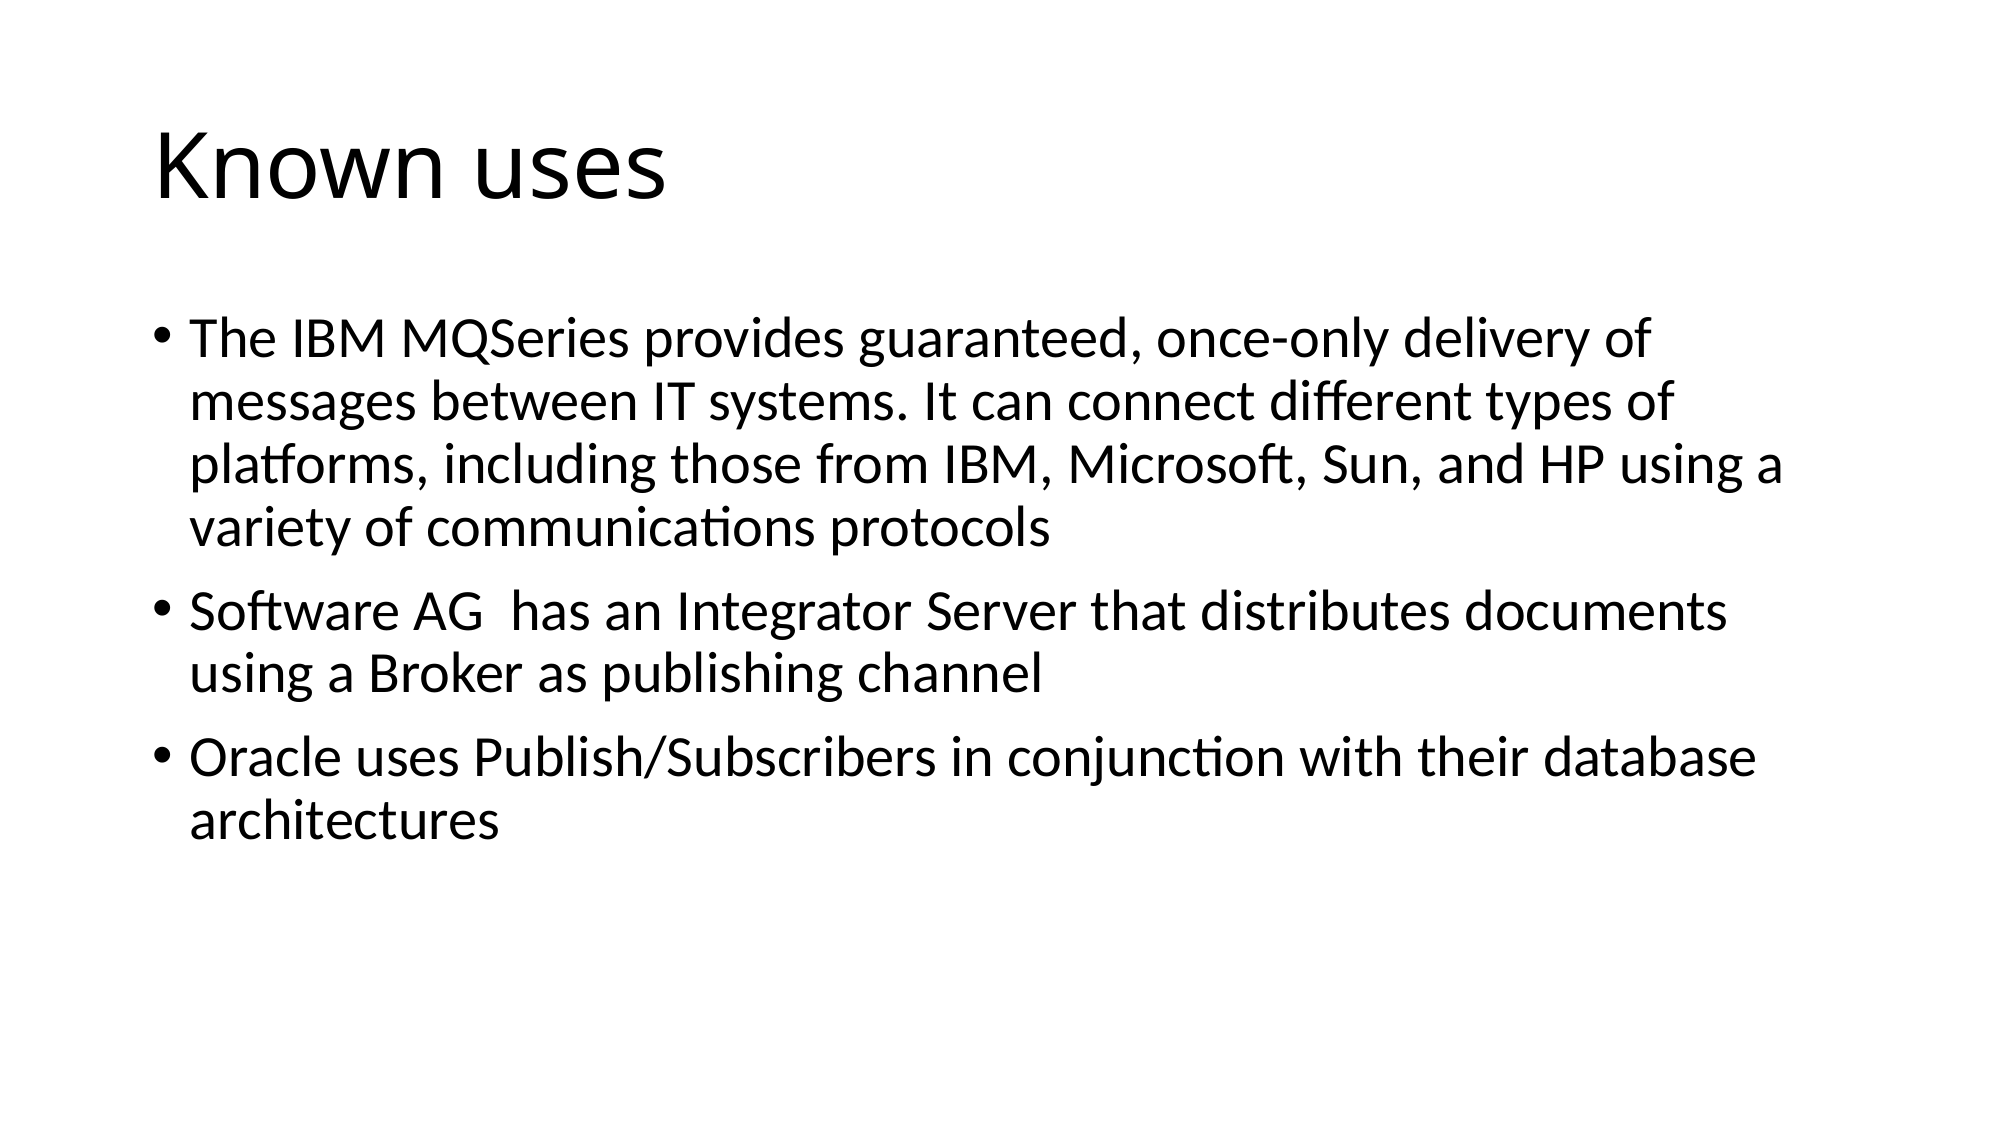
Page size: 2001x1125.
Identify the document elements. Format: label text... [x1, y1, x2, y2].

list The IBM MQSeries provides guaranteed, once-only delivery of messages between IT systems. It can connect different types of platforms, including those from IBM, Microsoft, Sun, and HP using a variety of communications protocols Software AG has an Integrator Server that distributes documents using a Broker as publishing channel Oracle uses Publish/Subscribers in conjunction with their database architectures [137, 299, 1863, 1014]
title Known uses [137, 59, 1863, 278]
